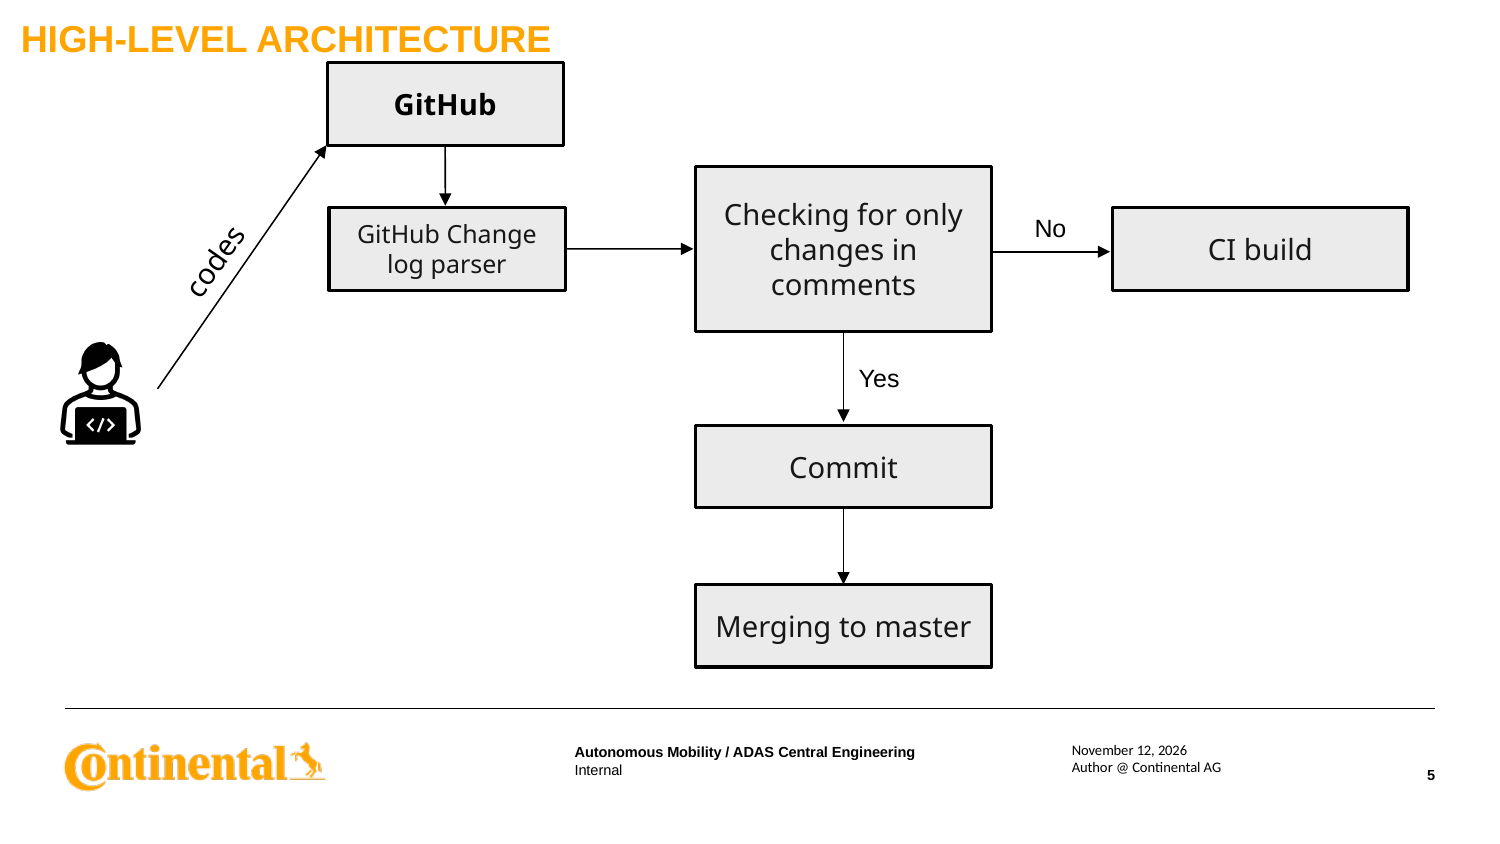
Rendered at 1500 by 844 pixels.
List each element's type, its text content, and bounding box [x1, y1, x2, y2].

picture [42, 331, 158, 447]
title HIGH-LEVEL ARCHITECTURE [20, 18, 1392, 137]
text_box Merging to master [694, 582, 993, 669]
text_box GitHub [327, 137, 565, 147]
text_box GitHub Change log parser [330, 205, 567, 292]
text_box Checking for only changes in comments [694, 164, 993, 334]
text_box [157, 144, 327, 390]
text_box No [1019, 205, 1082, 251]
text_box CI build [1111, 205, 1410, 292]
text_box Yes [847, 355, 915, 401]
text_box Commit [694, 423, 993, 510]
text_box codes [266, 137, 332, 144]
